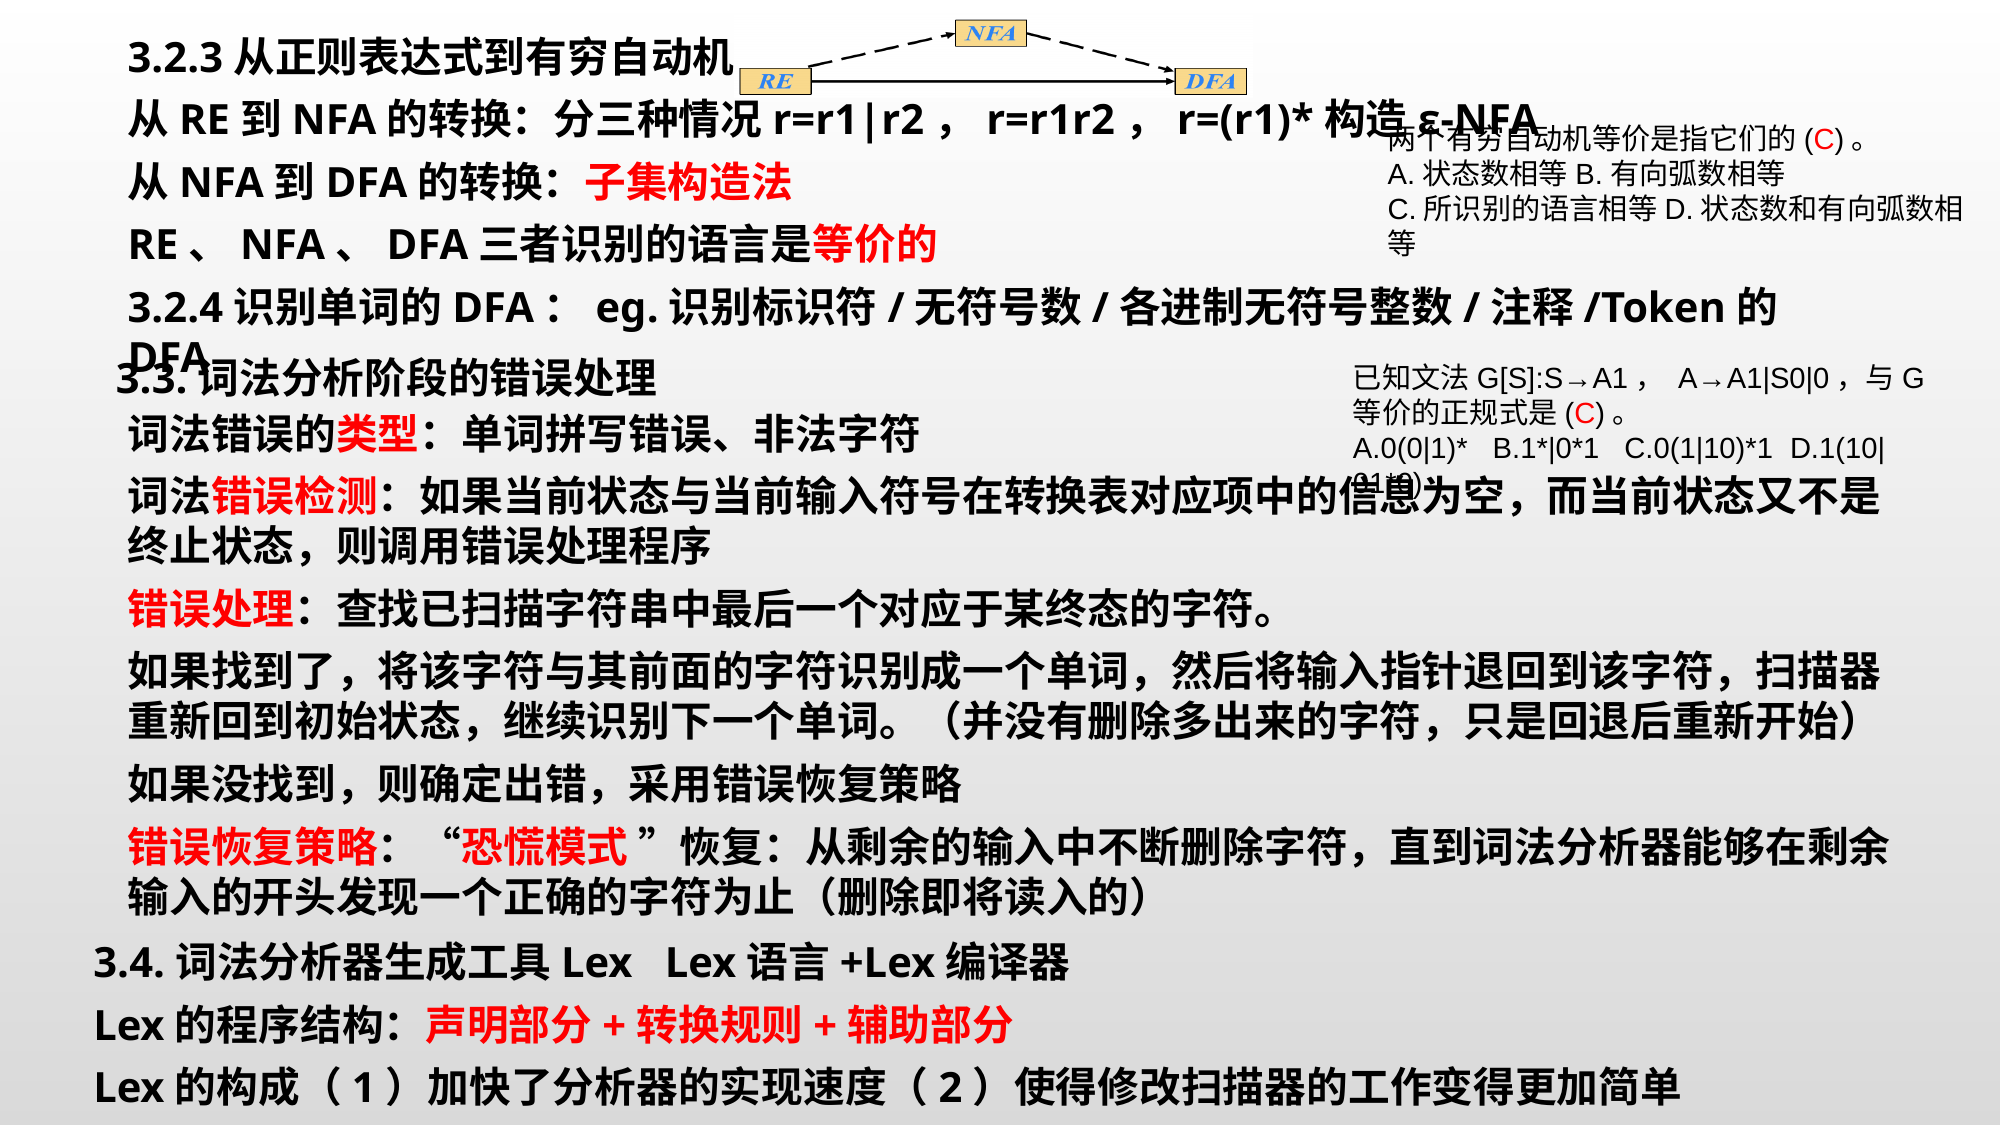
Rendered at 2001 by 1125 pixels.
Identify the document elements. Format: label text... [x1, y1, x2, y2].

text_box 已知文法G[S]:S→A1， A→A1|S0|0，与G等价的正规式是(C)。 A.0(0|1)* B.1*|0*1 C.0(1|10)*1 D.1(10|01*0) [1338, 352, 1966, 507]
text_box 3.4.词法分析器生成工具Lex Lex语言+Lex编译器 Lex的程序结构：声明部分+转换规则+辅助部分 Lex的构成（1）加快了分析器的实现速度（2）使得修改扫描器的工作变得更加简单 [78, 928, 1698, 1119]
text_box 3.3.词法分析阶段的错误处理 [101, 344, 672, 409]
text_box 词法错误的类型：单词拼写错误、非法字符 词法错误检测：如果当前状态与当前输入符号在转换表对应项中的信息为空，而当前状态又不是终止状态，则调用错误处理程序 错误处理：查找已扫描字符串中最后一个对应于某终态的字符。 如果找到了，将该字符与其前面的字符识别成一个单词，然后将输入指针退回到该字符，扫描器重新回到初始状态，继续识别下一个单词。（并没有删除多出来的字符，只是回退后重新开始） 如果没找到，则确定出错，采用错误恢复策略 错误恢复策略：“恐慌模式 ”恢复：从剩余的输入中不断删除字符，直到词法分析器能够在剩余输入的开头发现一个正确的字符为止（删除即将读入的） [112, 400, 1926, 938]
text_box 两个有穷自动机等价是指它们的(C)。 A.状态数相等B.有向弧数相等 C.所识别的语言相等D.状态数和有向弧数相等 [1372, 112, 2000, 268]
picture [734, 15, 1253, 98]
text_box 3.2.3从正则表达式到有穷自动机 从RE到NFA的转换：分三种情况r=r1|r2，r=r1r2，r=(r1)*构造ε-NFA 从NFA到DFA的转换：子集构造法 RE、NFA、DFA三者识别的语言是等价的 3.2.4识别单词的DFA：eg.识别标识符/无符号数/各进制无符号整数/注释/Token的DFA [112, 23, 1856, 400]
